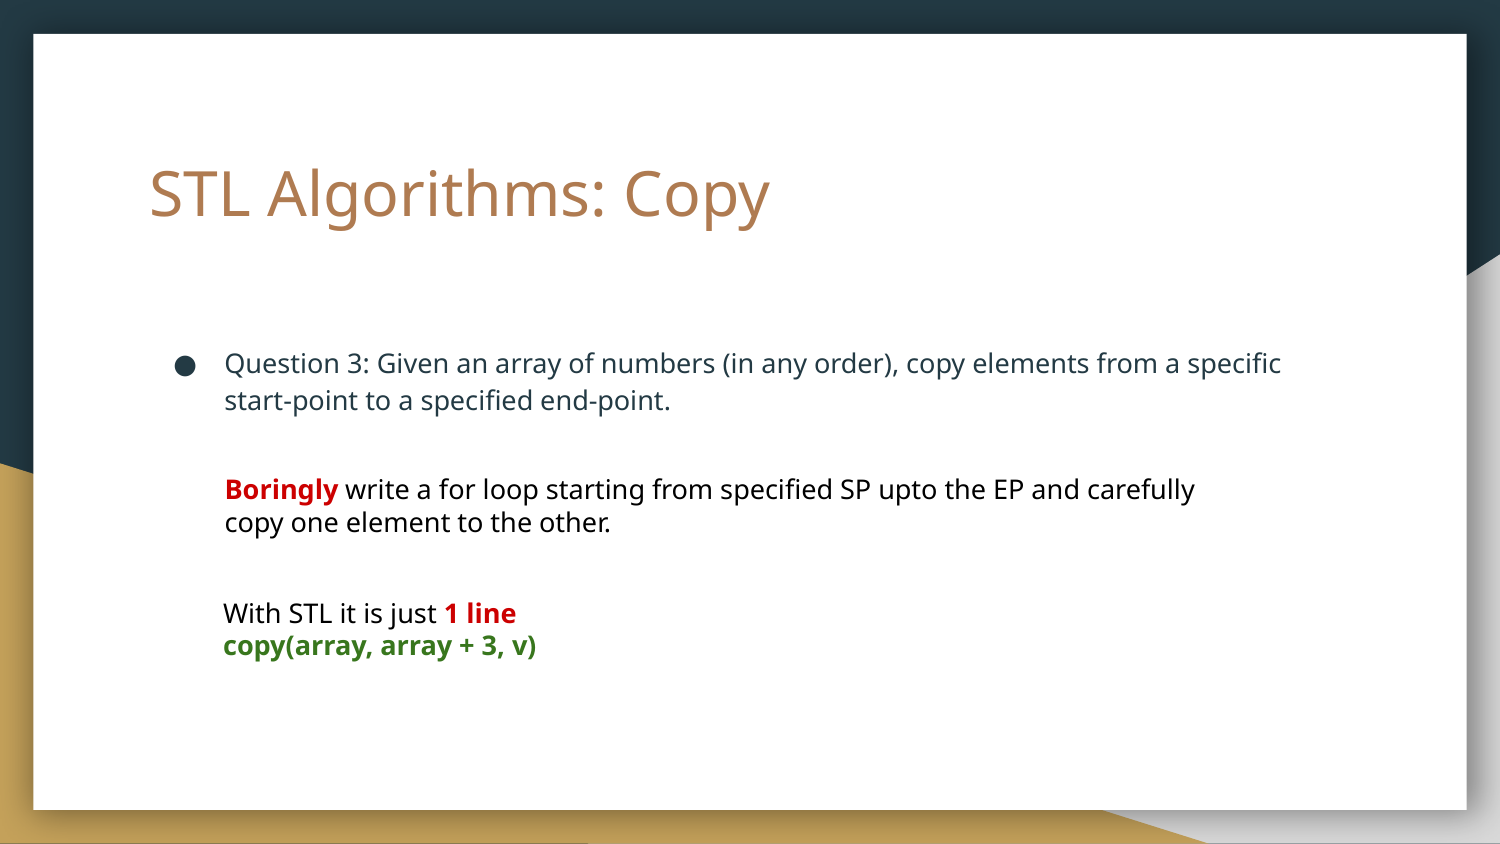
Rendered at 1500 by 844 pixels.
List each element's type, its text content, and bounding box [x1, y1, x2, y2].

text_box Boringly write a for loop starting from specified SP upto the EP and carefully copy one element to the other. [209, 457, 1269, 582]
text_box With STL it is just 1 line copy(array, array + 3, v) [208, 581, 1267, 681]
list Question 3: Given an array of numbers (in any order), copy elements from a specific start-point to a specified end-point. [134, 326, 1366, 434]
title STL Algorithms: Copy [134, 138, 1366, 296]
